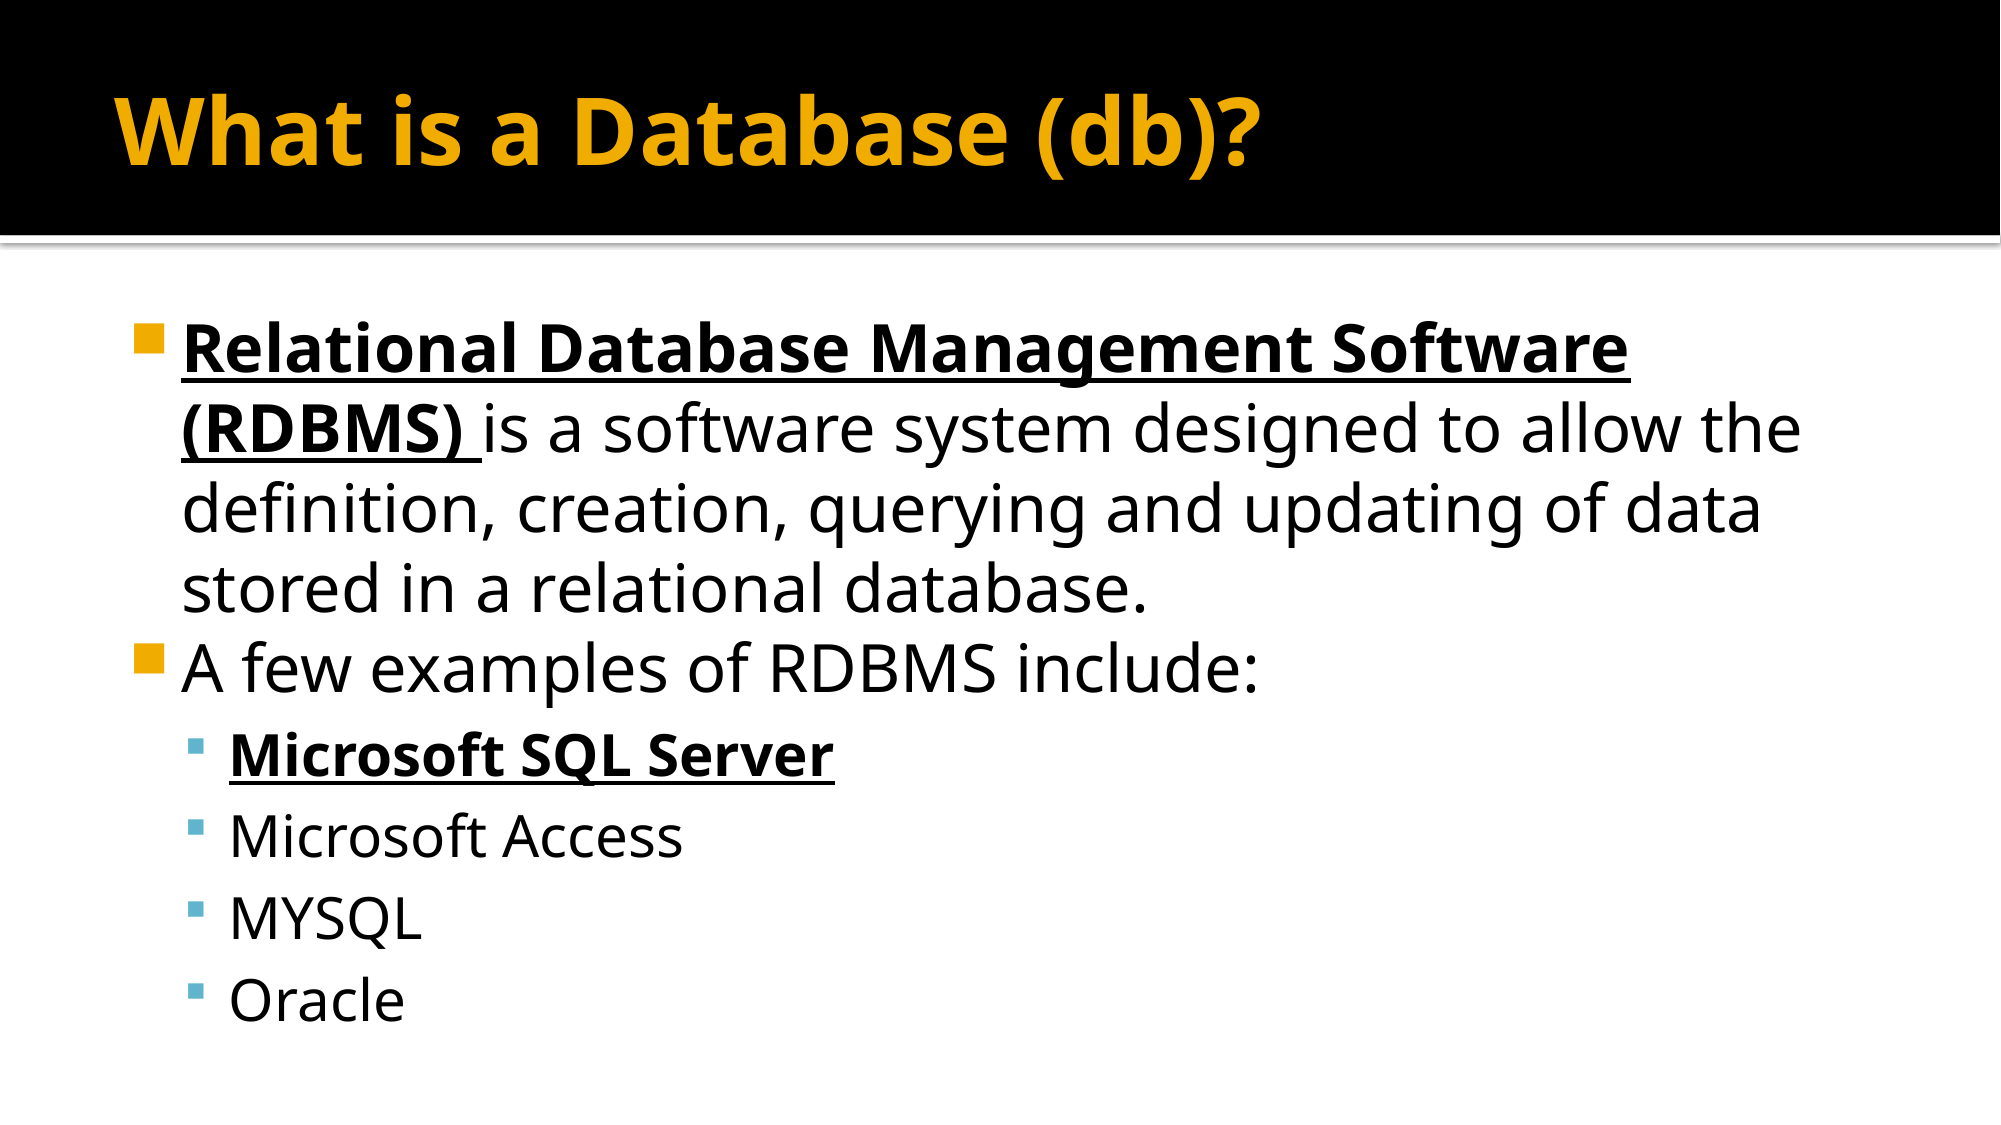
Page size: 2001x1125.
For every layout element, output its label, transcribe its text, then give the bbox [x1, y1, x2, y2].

title What is a Database (db)? [99, 25, 1900, 231]
list Relational Database Management Software (RDBMS) is a software system designed to allow the definition, creation, querying and updating of data stored in a relational database. A few examples of RDBMS include: Microsoft SQL Server Microsoft Access MYSQL Oracle [99, 291, 1900, 1050]
